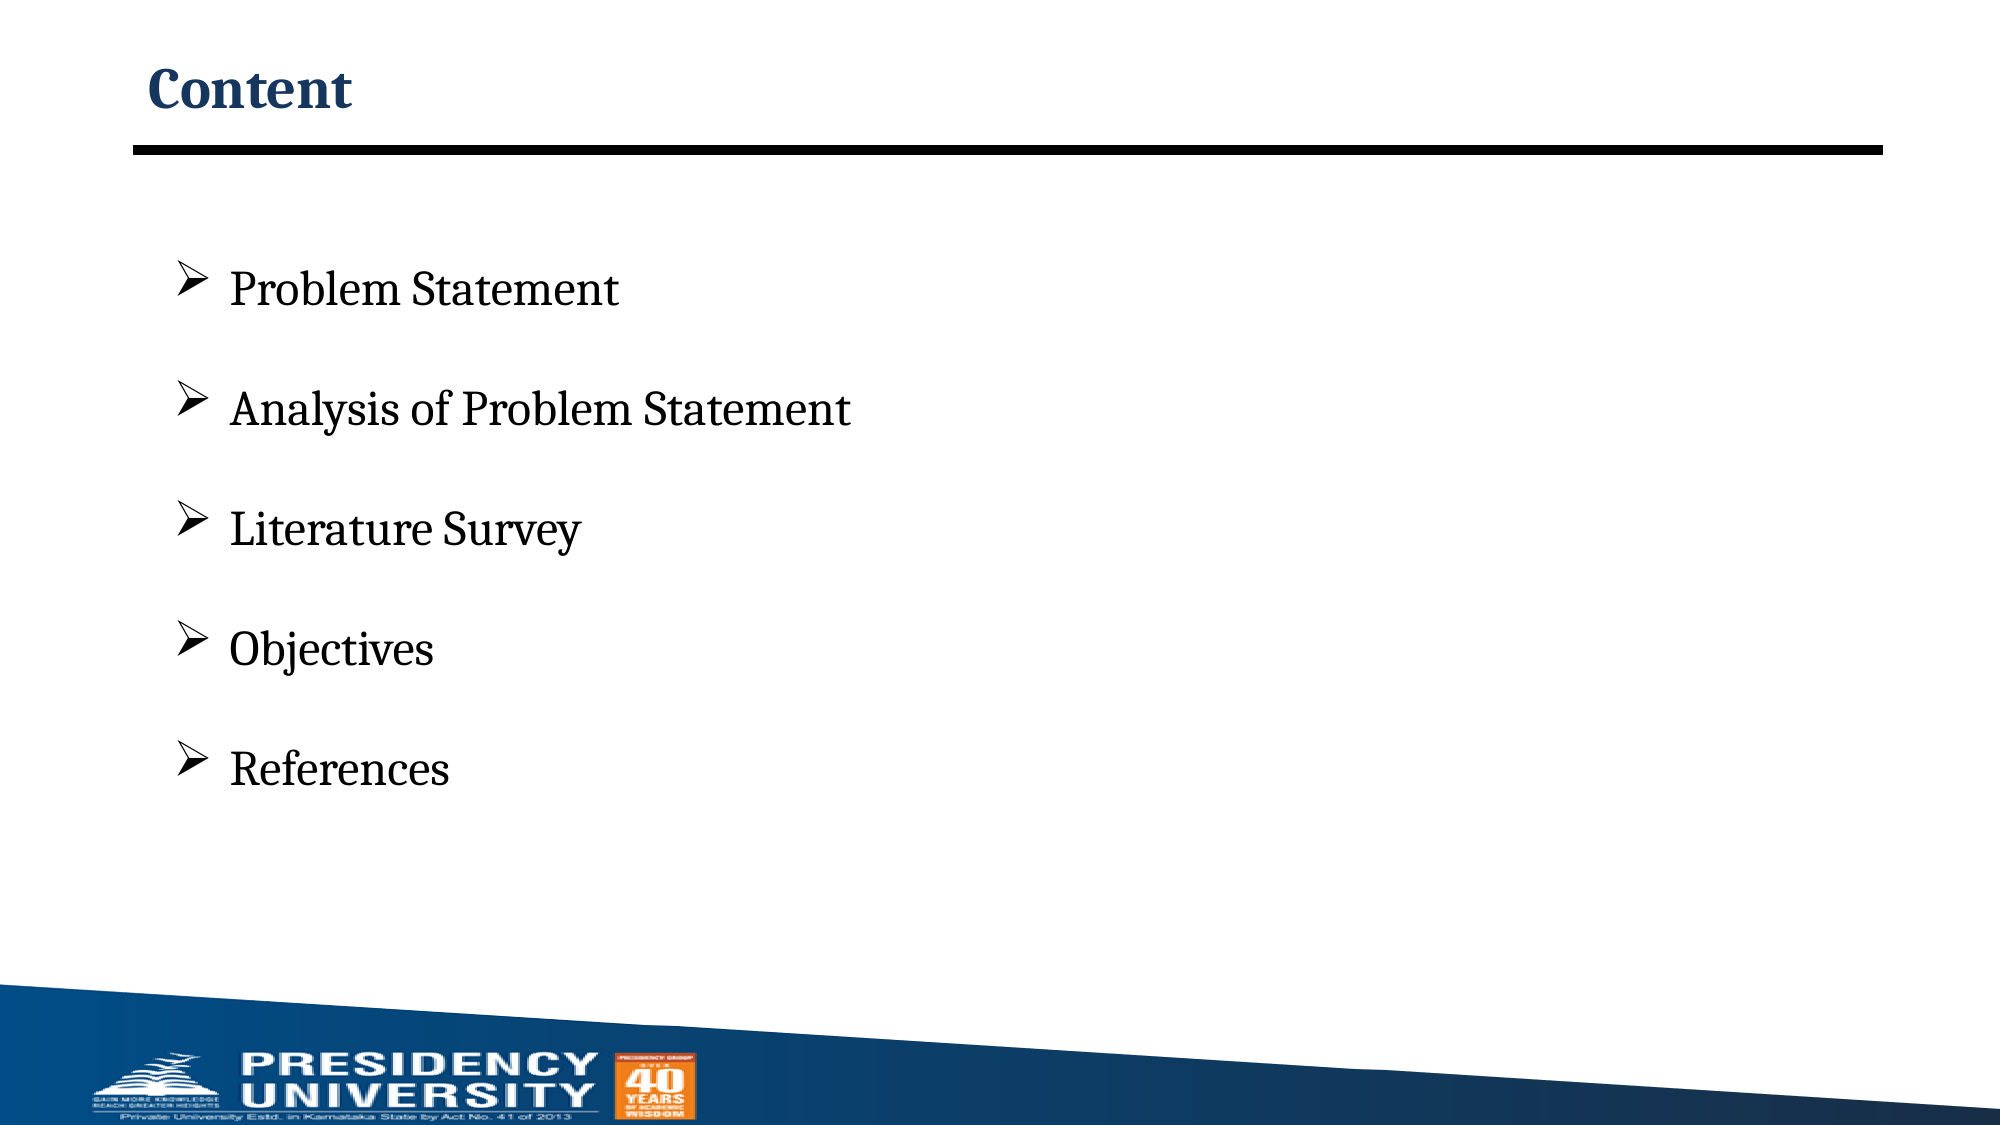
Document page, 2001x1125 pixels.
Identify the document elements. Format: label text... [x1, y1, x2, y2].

list Problem Statement Analysis of Problem Statement Literature Survey Objectives References [133, 187, 1884, 832]
picture [0, 982, 2000, 1125]
title Content [133, 45, 1884, 125]
